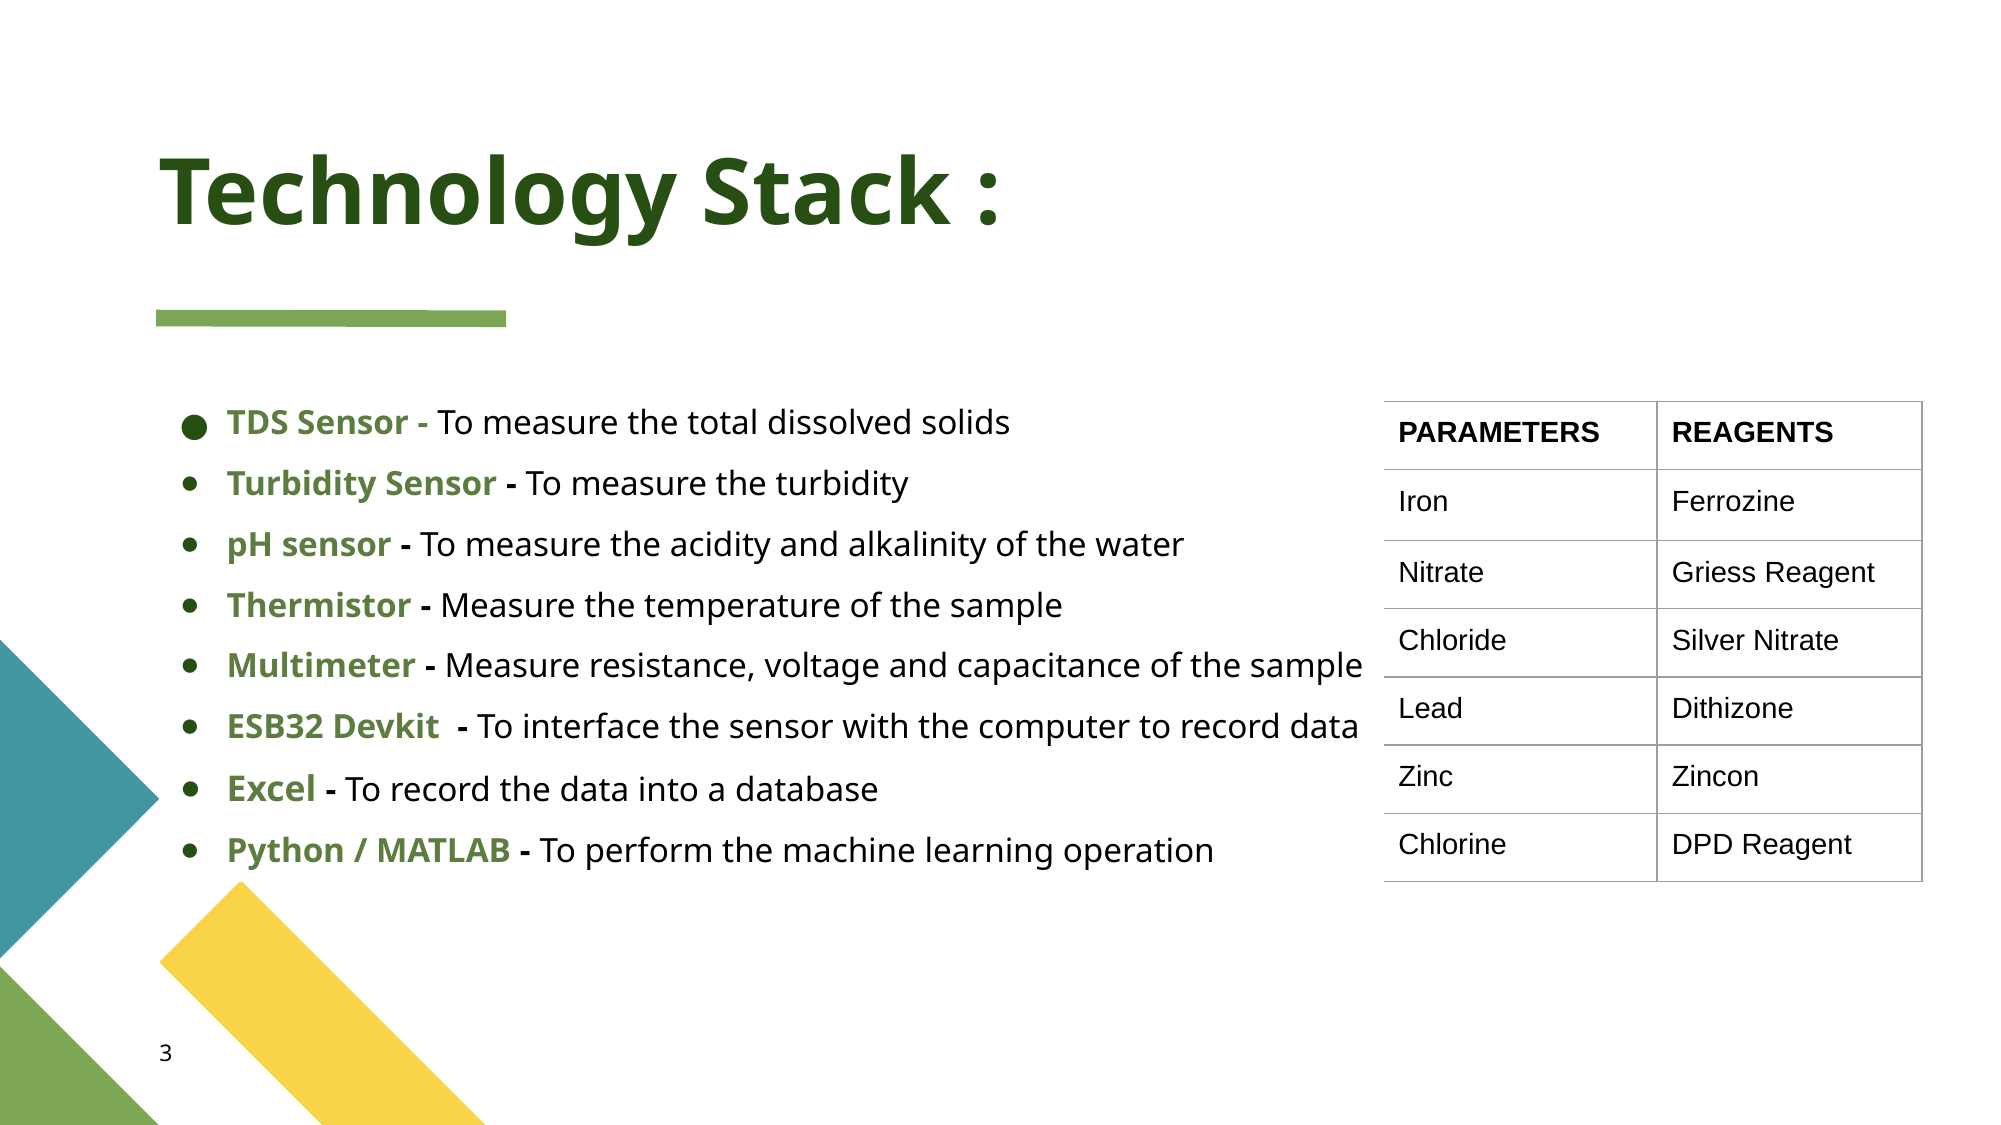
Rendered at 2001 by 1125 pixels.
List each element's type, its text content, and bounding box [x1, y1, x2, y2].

title Technology Stack : [158, 144, 1066, 245]
table_cell Dithizone [1658, 678, 1921, 744]
table_cell DPD Reagent [1658, 814, 1921, 881]
table_cell Ferrozine [1658, 470, 1921, 540]
table_cell Chloride [1384, 609, 1656, 676]
list TDS Sensor - To measure the total dissolved solids Turbidity Sensor - To measure the turbidity pH sensor - To measure the acidity and alkalinity of the water Thermistor - Measure the temperature of the sample Multimeter - Measure resistance, voltage and capacitance of the sample ESB32 Devkit - To interface the sensor with the computer to record data Excel - To record the data into a database Python / MATLAB - To perform the machine learning operation [179, 401, 1384, 882]
table_cell Silver Nitrate [1658, 609, 1921, 676]
table_cell Chlorine [1384, 814, 1656, 881]
table_header REAGENTS [1658, 402, 1921, 469]
table_cell Lead [1384, 678, 1656, 744]
table_cell Zincon [1658, 746, 1921, 813]
table_cell Zinc [1384, 746, 1656, 813]
table_cell Griess Reagent [1658, 541, 1921, 608]
slide_number ‹#› [159, 1038, 246, 1080]
table_header PARAMETERS [1384, 402, 1656, 469]
table_cell Iron [1384, 470, 1656, 540]
table_cell Nitrate [1384, 541, 1656, 608]
